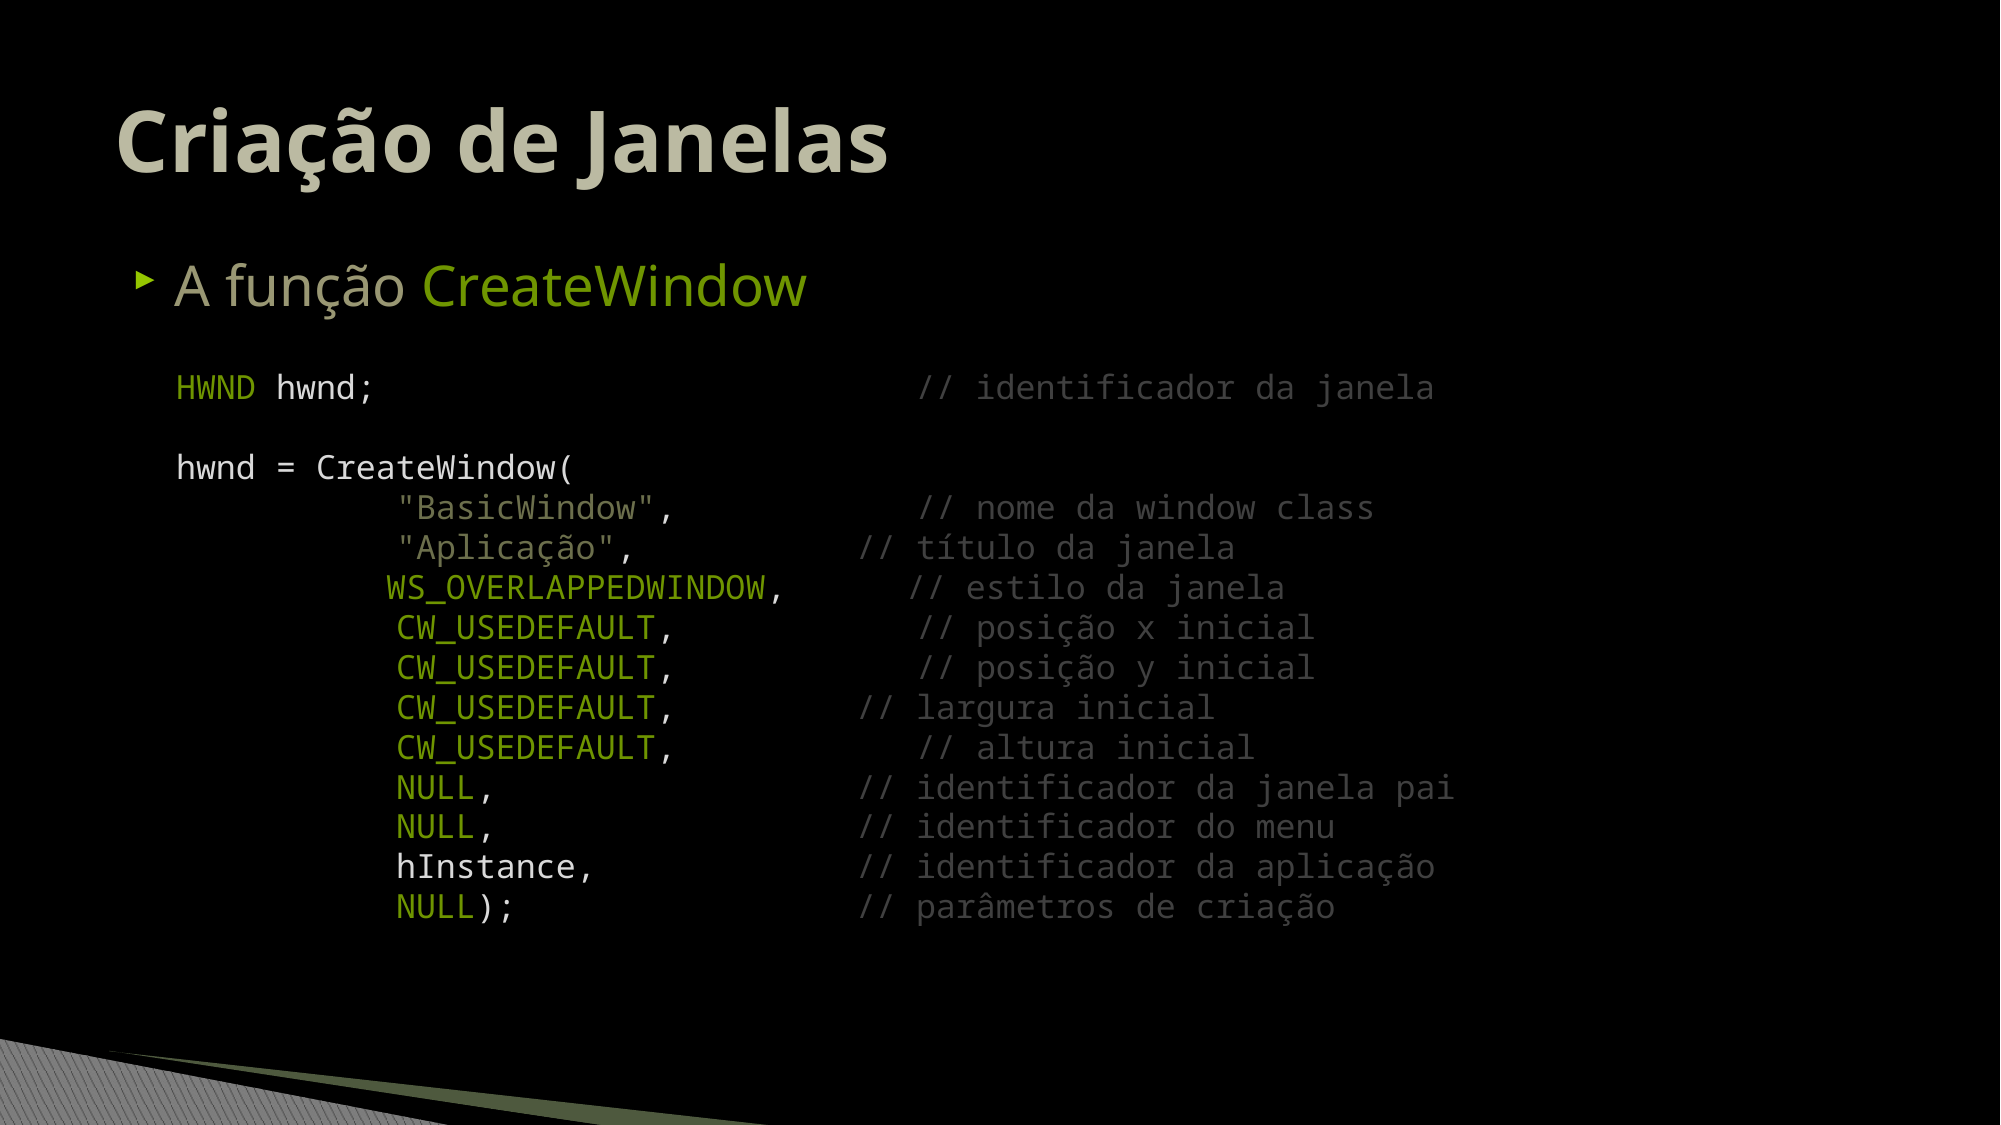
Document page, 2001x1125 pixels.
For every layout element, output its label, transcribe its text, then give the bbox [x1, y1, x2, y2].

list A função CreateWindow [99, 243, 1900, 986]
title Criação de Janelas [99, 45, 1900, 233]
picture [0, 1038, 449, 1125]
text_box HWND hwnd; // identificador da janela hwnd = CreateWindow( "BasicWindow", // nome da window class "Aplicação", // título da janela WS_OVERLAPPEDWINDOW, // estilo da janela CW_USEDEFAULT, // posição x inicial CW_USEDEFAULT, // posição y inicial CW_USEDEFAULT, // largura inicial CW_USEDEFAULT, // altura inicial NULL, // identificador da janela pai NULL, // identificador do menu hInstance, // identificador da aplicação NULL); // parâmetros de criação [161, 359, 1839, 933]
